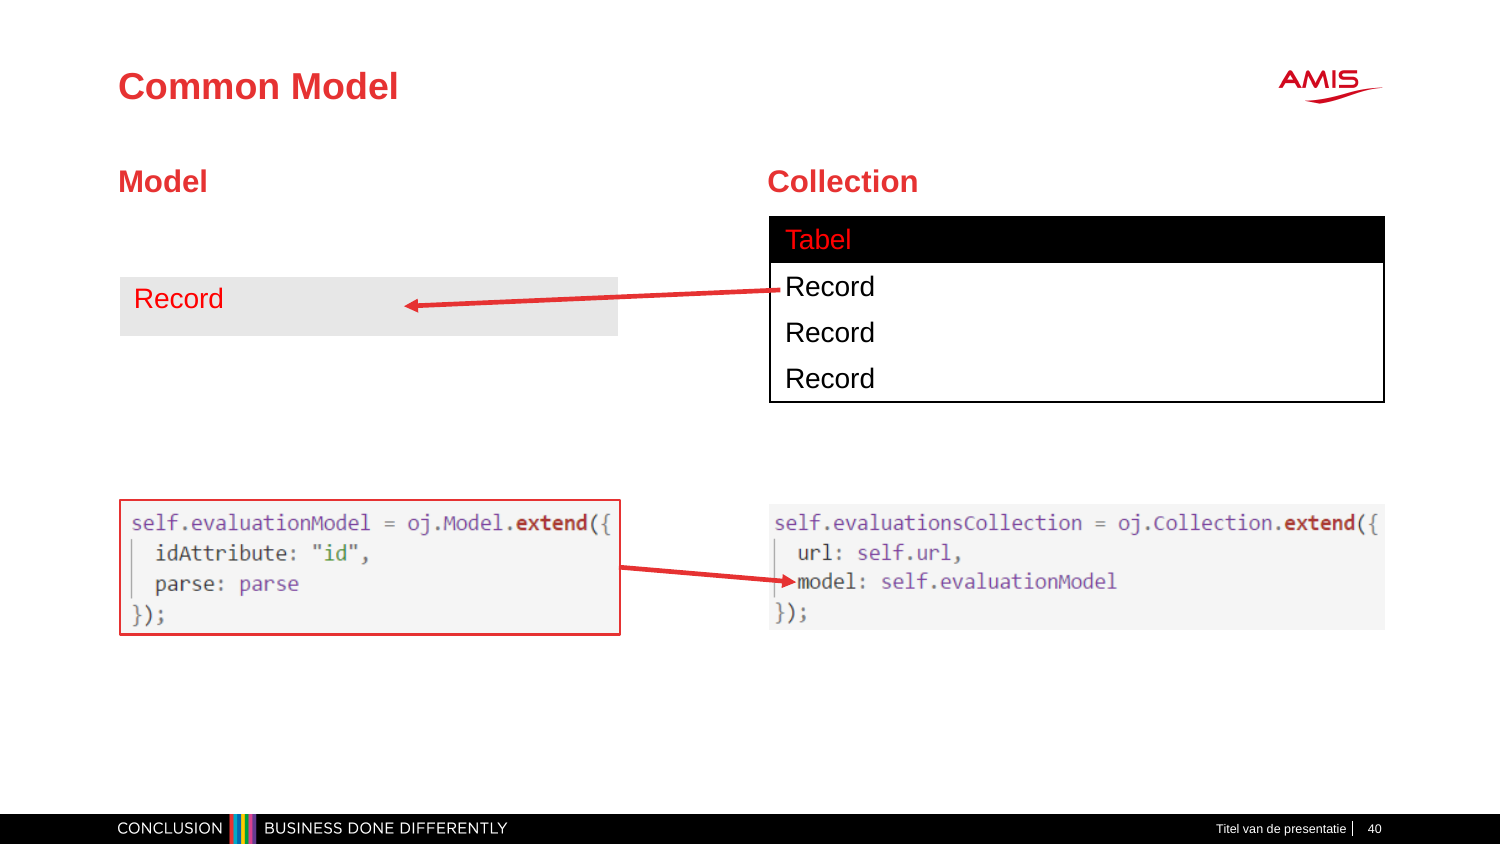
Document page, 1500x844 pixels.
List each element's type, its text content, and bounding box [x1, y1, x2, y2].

picture [0, 814, 236, 844]
table_cell Record [771, 356, 1383, 401]
list Collection [767, 153, 1382, 201]
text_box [618, 567, 797, 583]
slide_number 40 [1358, 820, 1382, 839]
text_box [404, 289, 781, 307]
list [769, 504, 1385, 630]
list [121, 500, 619, 634]
table_header Record [120, 277, 618, 336]
picture [239, 814, 1500, 844]
table_cell Record [771, 310, 1383, 356]
table_header Tabel [771, 218, 1383, 263]
footer Titel van de presentatie [814, 820, 1347, 839]
table_cell Record [771, 263, 1383, 310]
title Common Model [118, 47, 1205, 130]
list Model [118, 153, 733, 201]
picture [1205, 58, 1388, 106]
